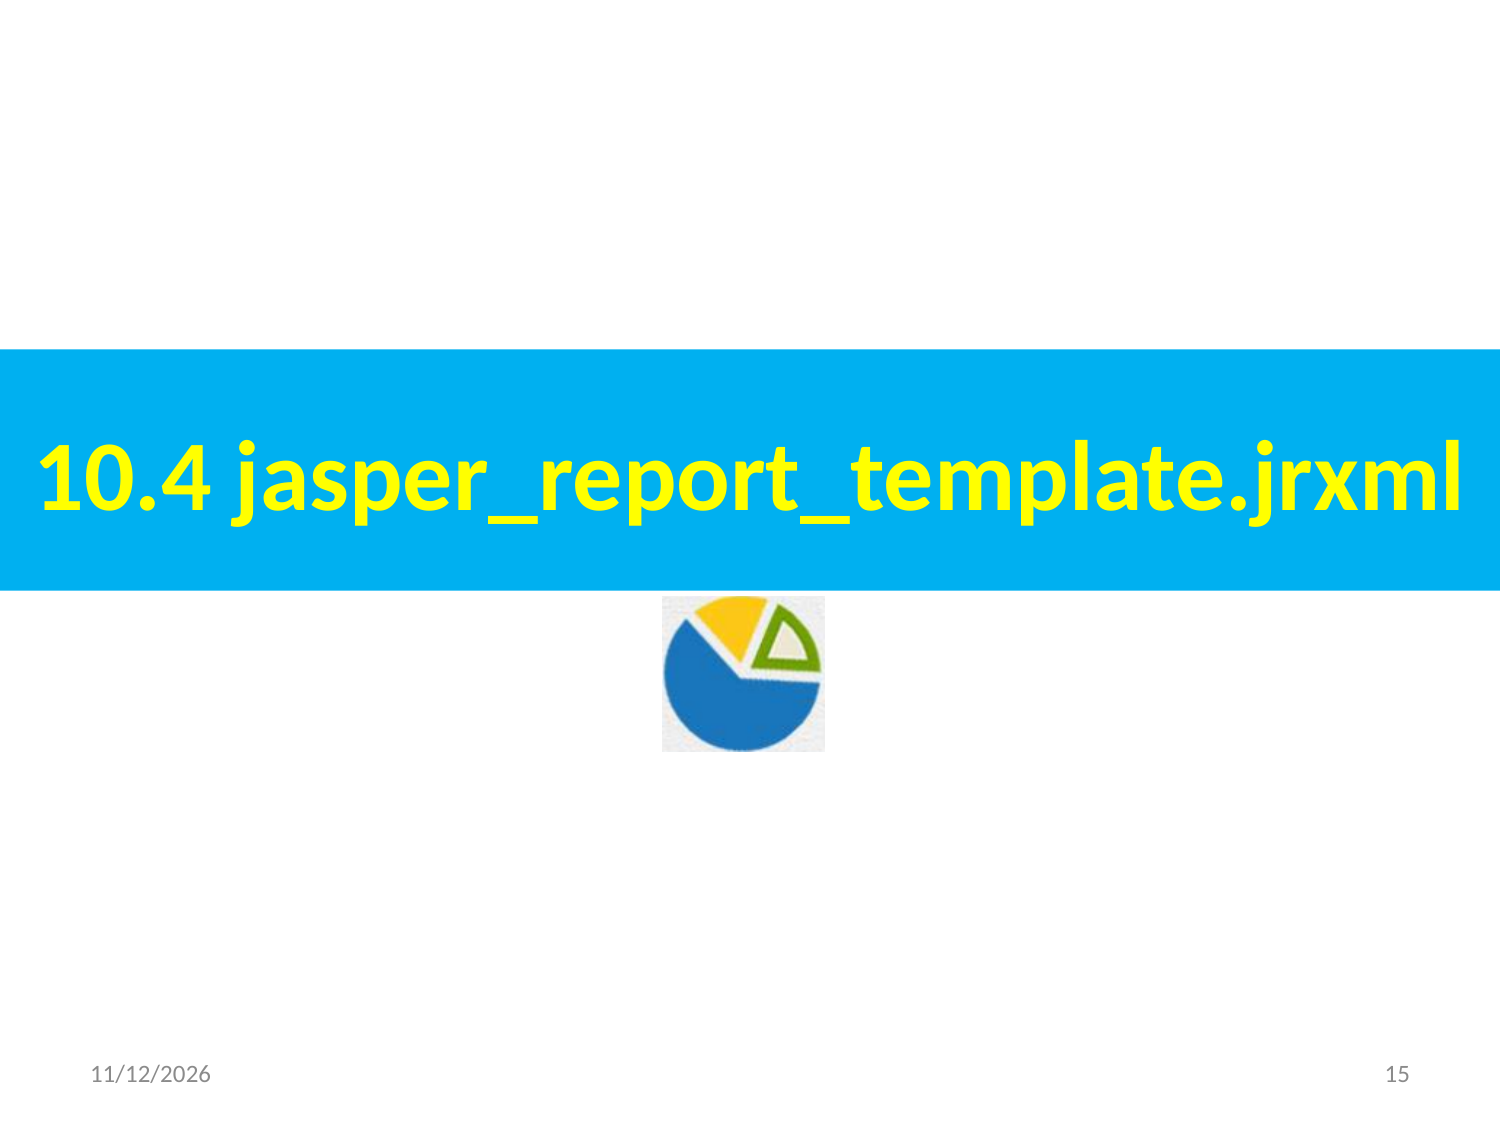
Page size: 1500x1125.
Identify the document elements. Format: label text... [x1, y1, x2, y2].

picture [662, 595, 826, 752]
title 10.4 jasper_report_template.jrxml [0, 349, 1500, 591]
slide_number 15 [1074, 1042, 1425, 1103]
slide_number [75, 1042, 425, 1103]
